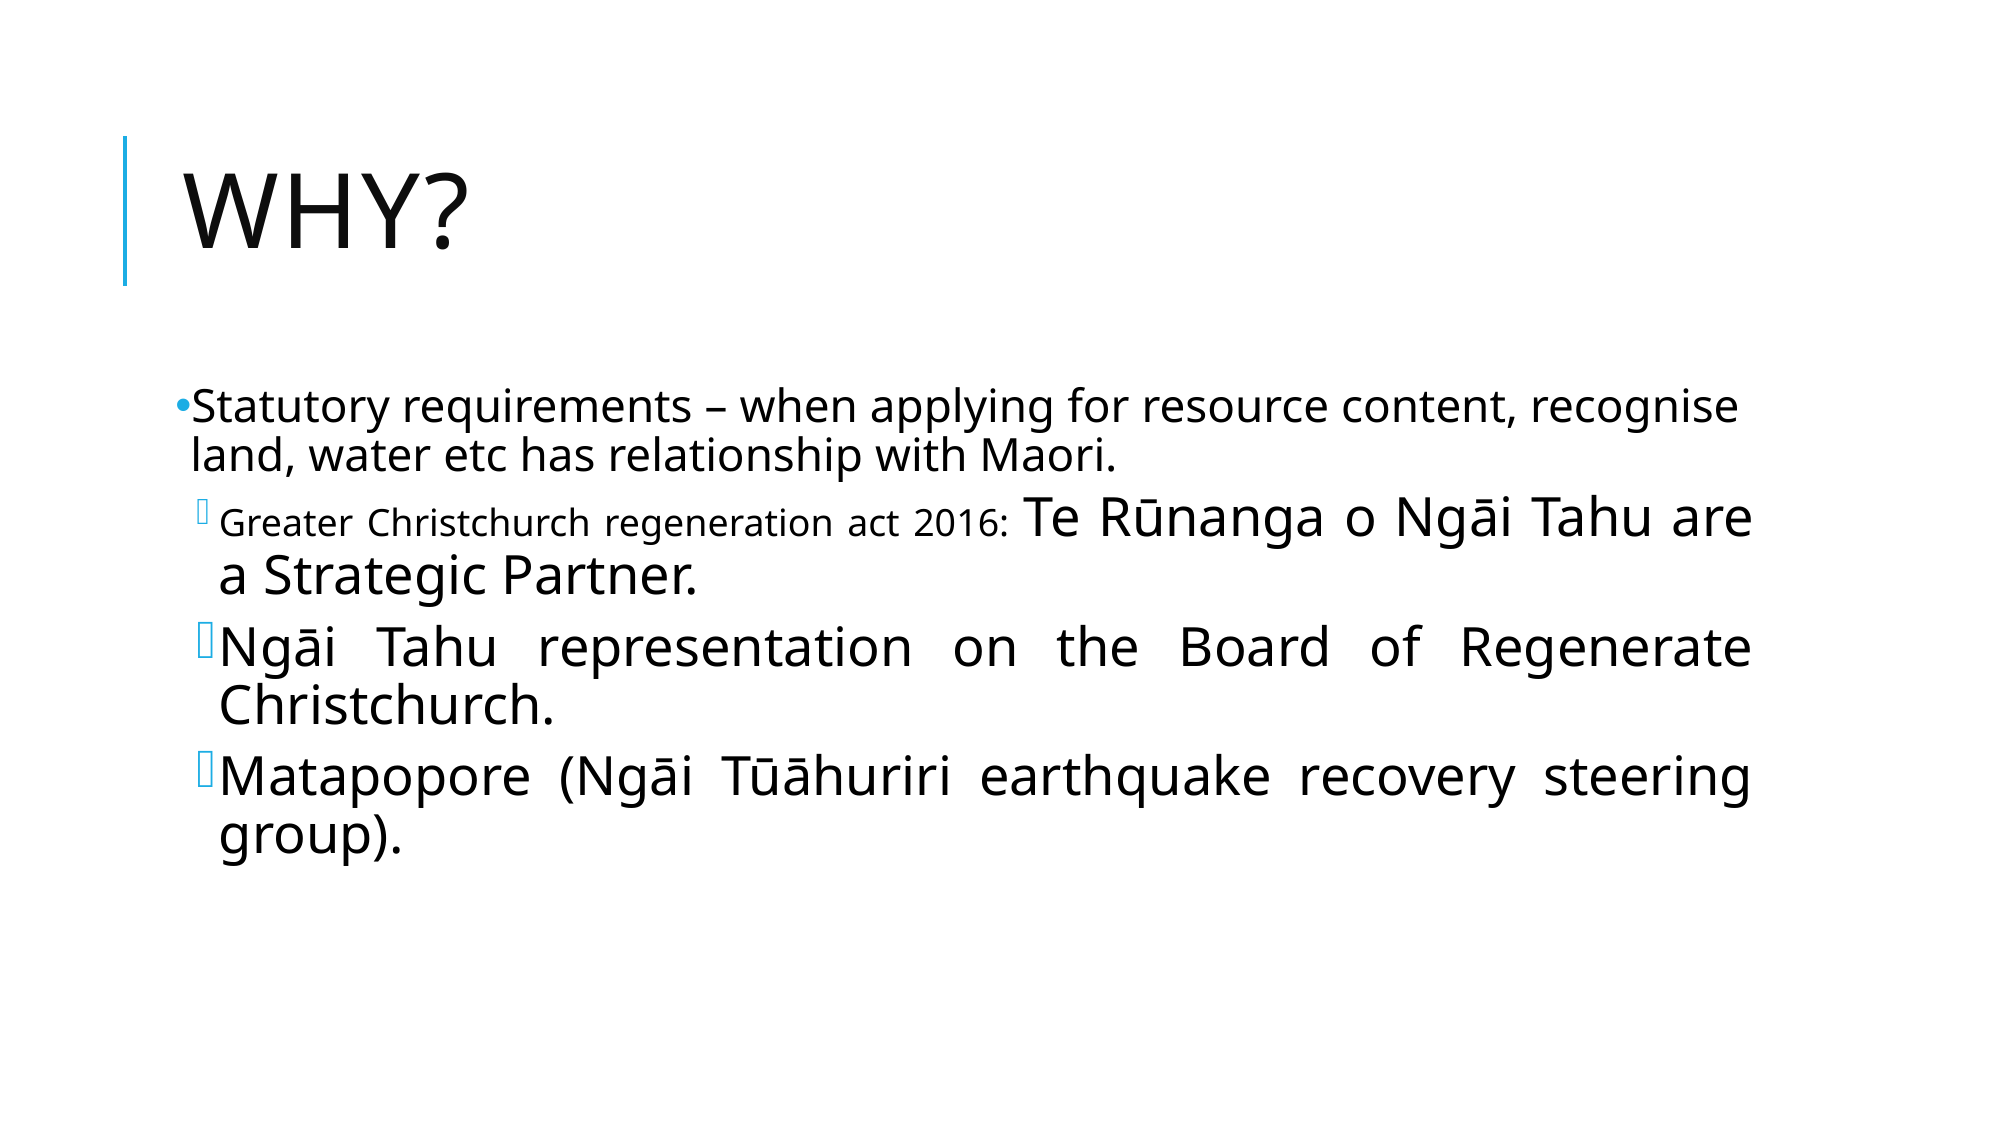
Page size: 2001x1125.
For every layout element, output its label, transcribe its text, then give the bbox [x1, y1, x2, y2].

list Statutory requirements – when applying for resource content, recognise land, water etc has relationship with Maori. Greater Christchurch regeneration act 2016: Te Rūnanga o Ngāi Tahu are a Strategic Partner. Ngāi Tahu representation on the Board of Regenerate Christchurch. Matapopore (Ngāi Tūāhuriri earthquake recovery steering group). [168, 375, 1763, 1035]
title Why? [168, 96, 1763, 342]
